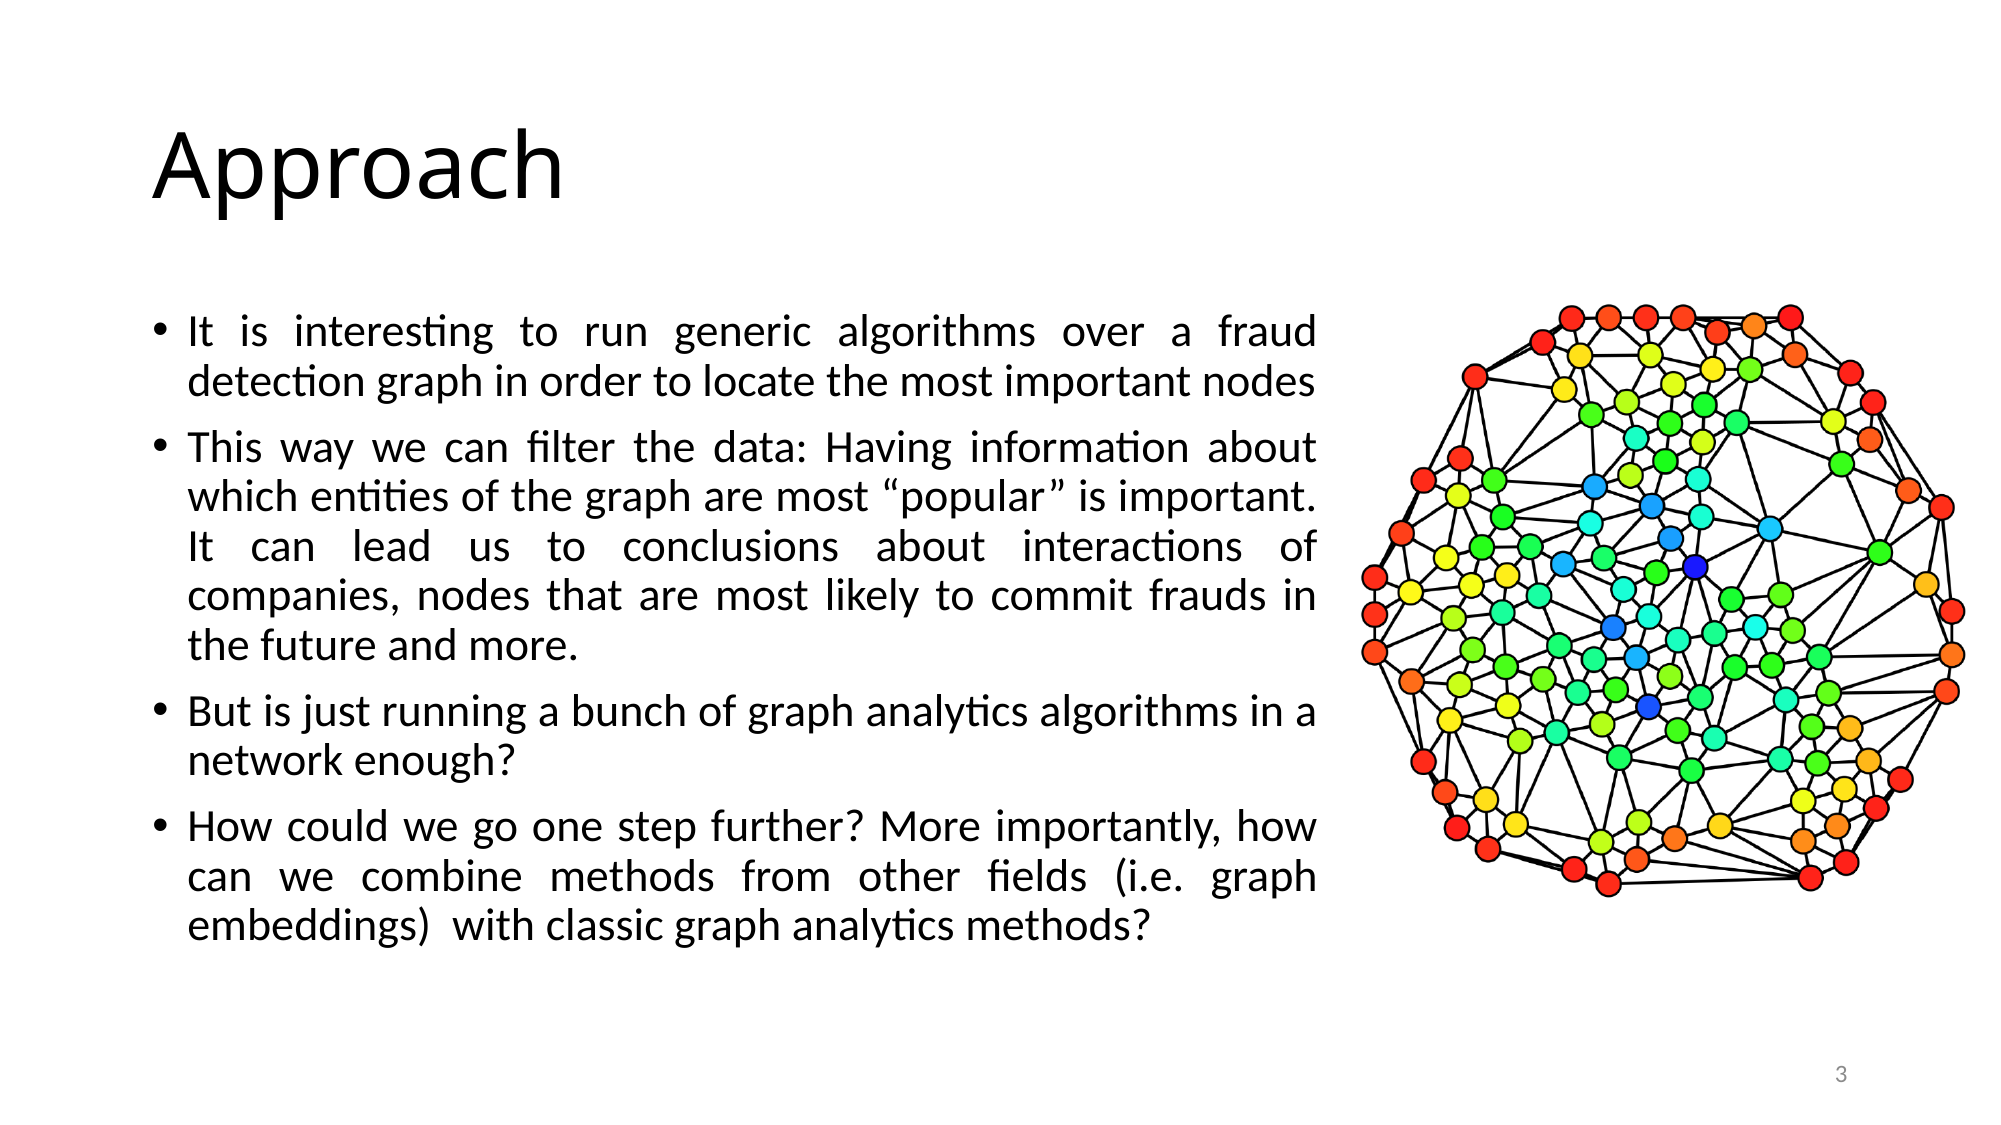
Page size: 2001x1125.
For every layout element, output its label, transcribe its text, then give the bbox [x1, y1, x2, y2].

slide_number 3 [1412, 1042, 1863, 1103]
title Approach [137, 59, 1863, 278]
list It is interesting to run generic algorithms over a fraud detection graph in order to locate the most important nodes This way we can filter the data: Having information about which entities of the graph are most “popular” is important. It can lead us to conclusions about interactions of companies, nodes that are most likely to commit frauds in the future and more. But is just running a bunch of graph analytics algorithms in a network enough? How could we go one step further? More importantly, how can we combine methods from other fields (i.e. graph embeddings) with classic graph analytics methods? [137, 299, 1334, 1014]
picture [1356, 299, 1970, 913]
